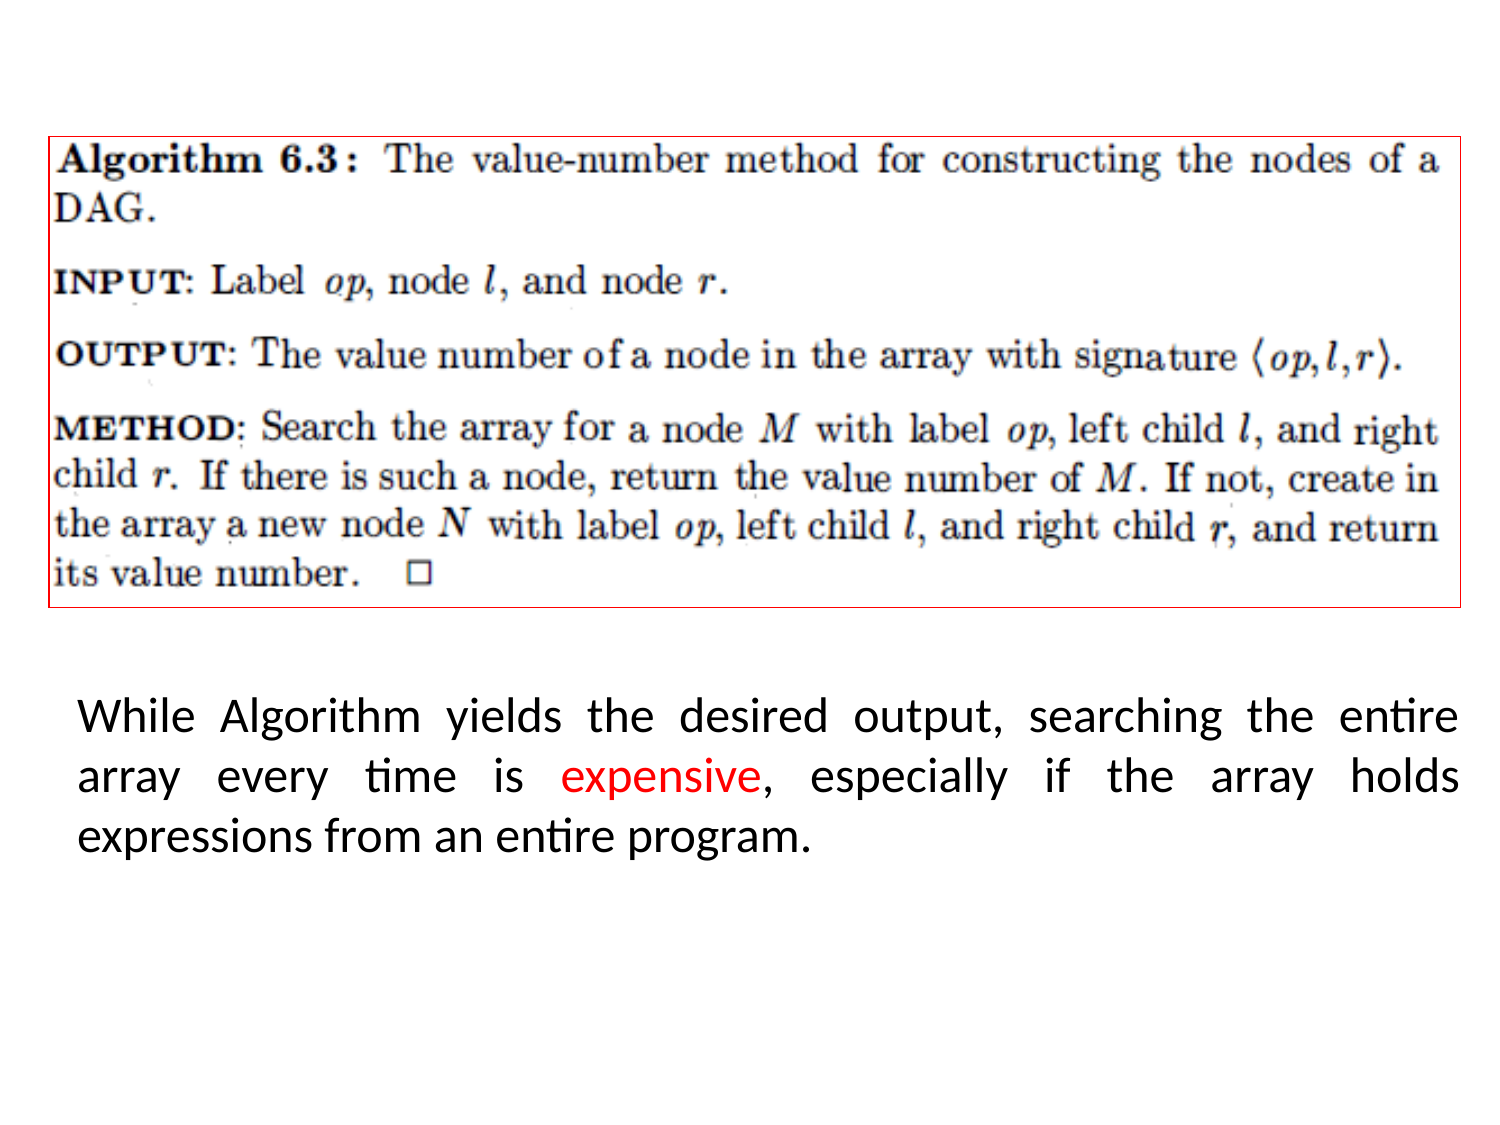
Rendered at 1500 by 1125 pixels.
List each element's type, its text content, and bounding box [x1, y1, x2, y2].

text_box While Algorithm yields the desired output, searching the entire array every time is expensive, especially if the array holds expressions from an entire program. [62, 674, 1475, 870]
picture [49, 137, 1461, 607]
